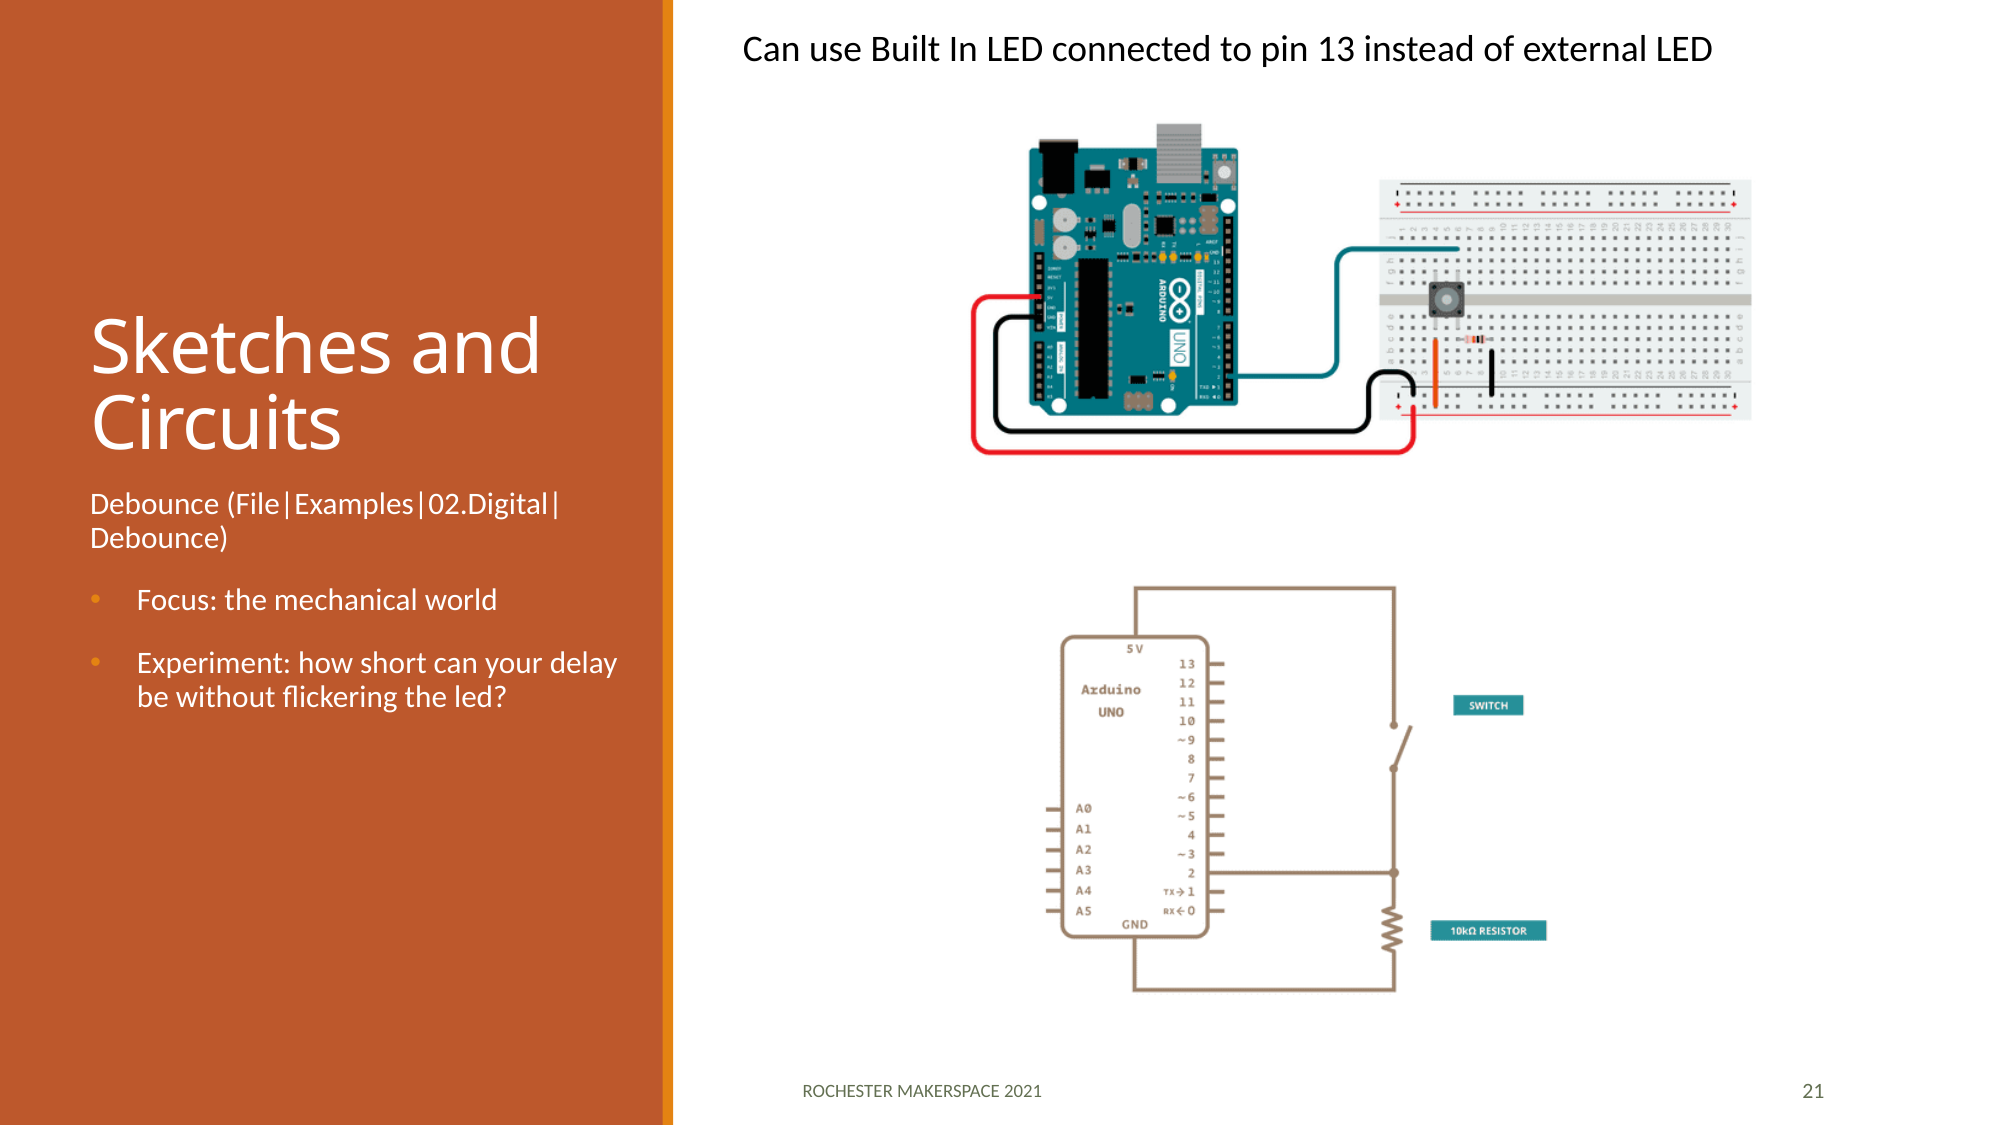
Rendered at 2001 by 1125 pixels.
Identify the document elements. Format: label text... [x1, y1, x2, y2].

text_box Can use Built In LED connected to pin 13 instead of external LED [728, 17, 867, 77]
slide_number 21 [1624, 1059, 1840, 1120]
footer Rochester MakerSpace 2021 [787, 1059, 1550, 1120]
list Debounce (File|Examples|02.Digital|Debounce) Focus: the mechanical world Experiment: how short can your delay be without flickering the led? [75, 479, 642, 1035]
title Sketches and Circuits [75, 97, 600, 473]
picture [816, 11, 1855, 1061]
